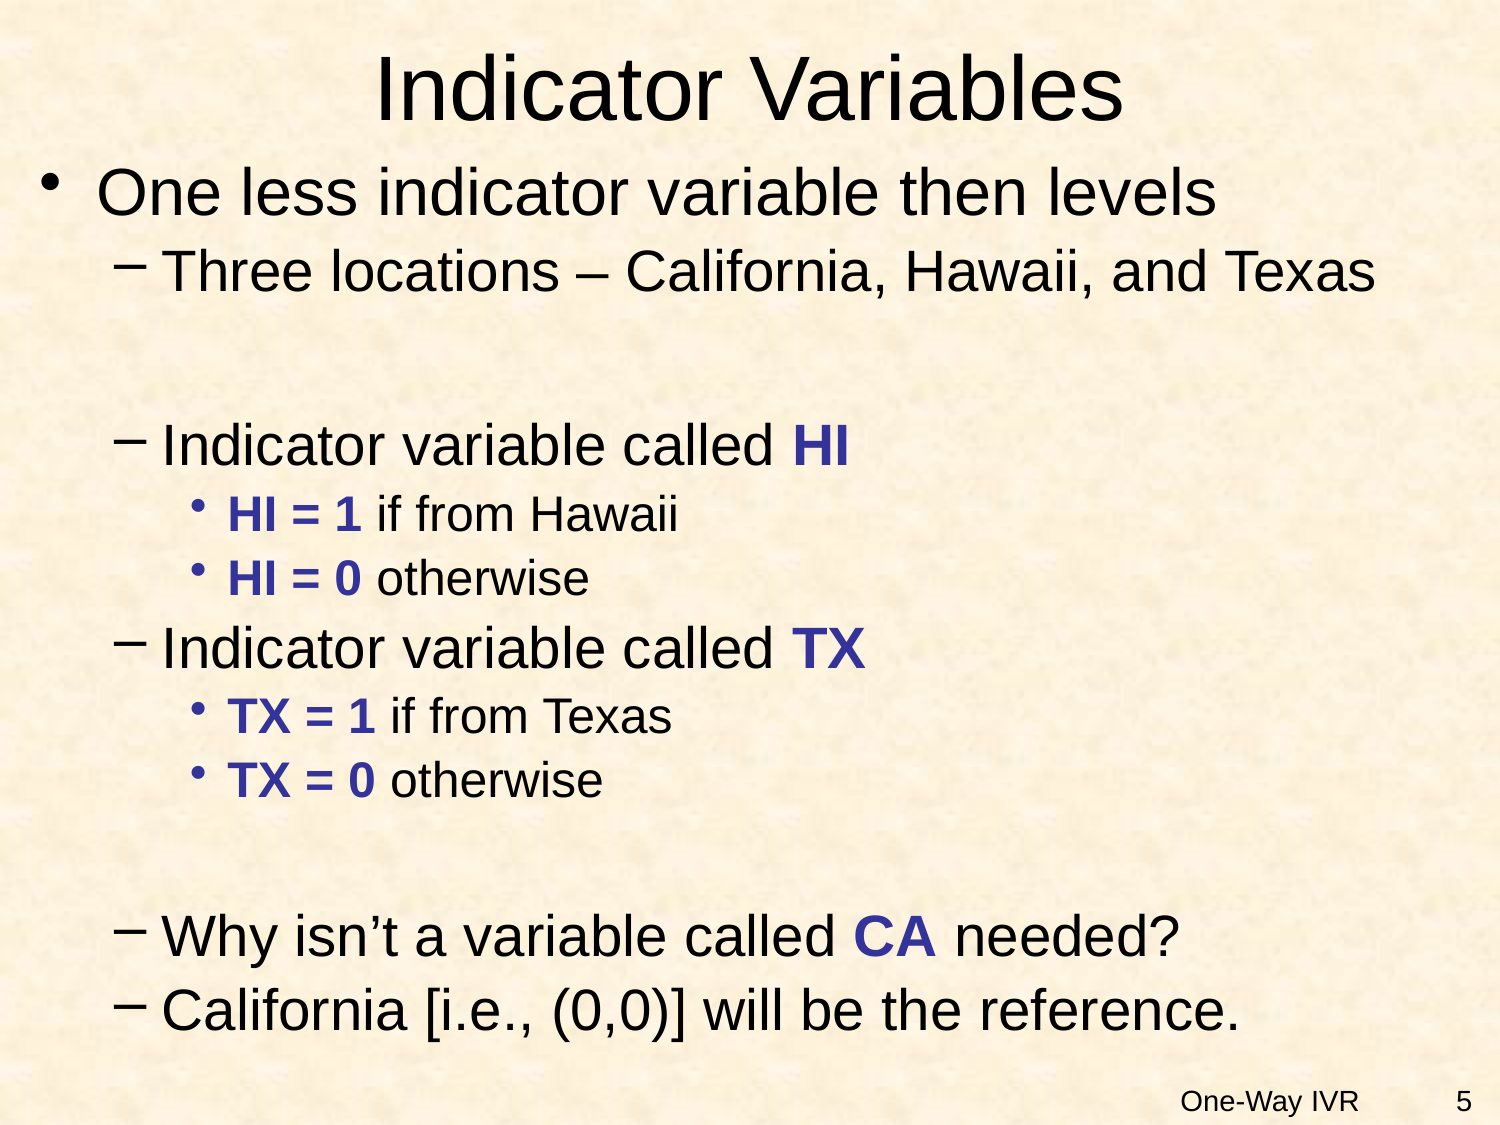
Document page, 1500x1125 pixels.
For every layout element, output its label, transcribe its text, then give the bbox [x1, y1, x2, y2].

slide_number 5 [1387, 1101, 1488, 1125]
list One less indicator variable then levels Three locations – California, Hawaii, and Texas Indicator variable called HI HI = 1 if from Hawaii HI = 0 otherwise Indicator variable called TX TX = 1 if from Texas TX = 0 otherwise Why isn’t a variable called CA needed? California [i.e., (0,0)] will be the reference. [24, 149, 1500, 1101]
title Indicator Variables [74, 12, 1426, 149]
footer One-Way IVR [899, 1101, 1376, 1113]
